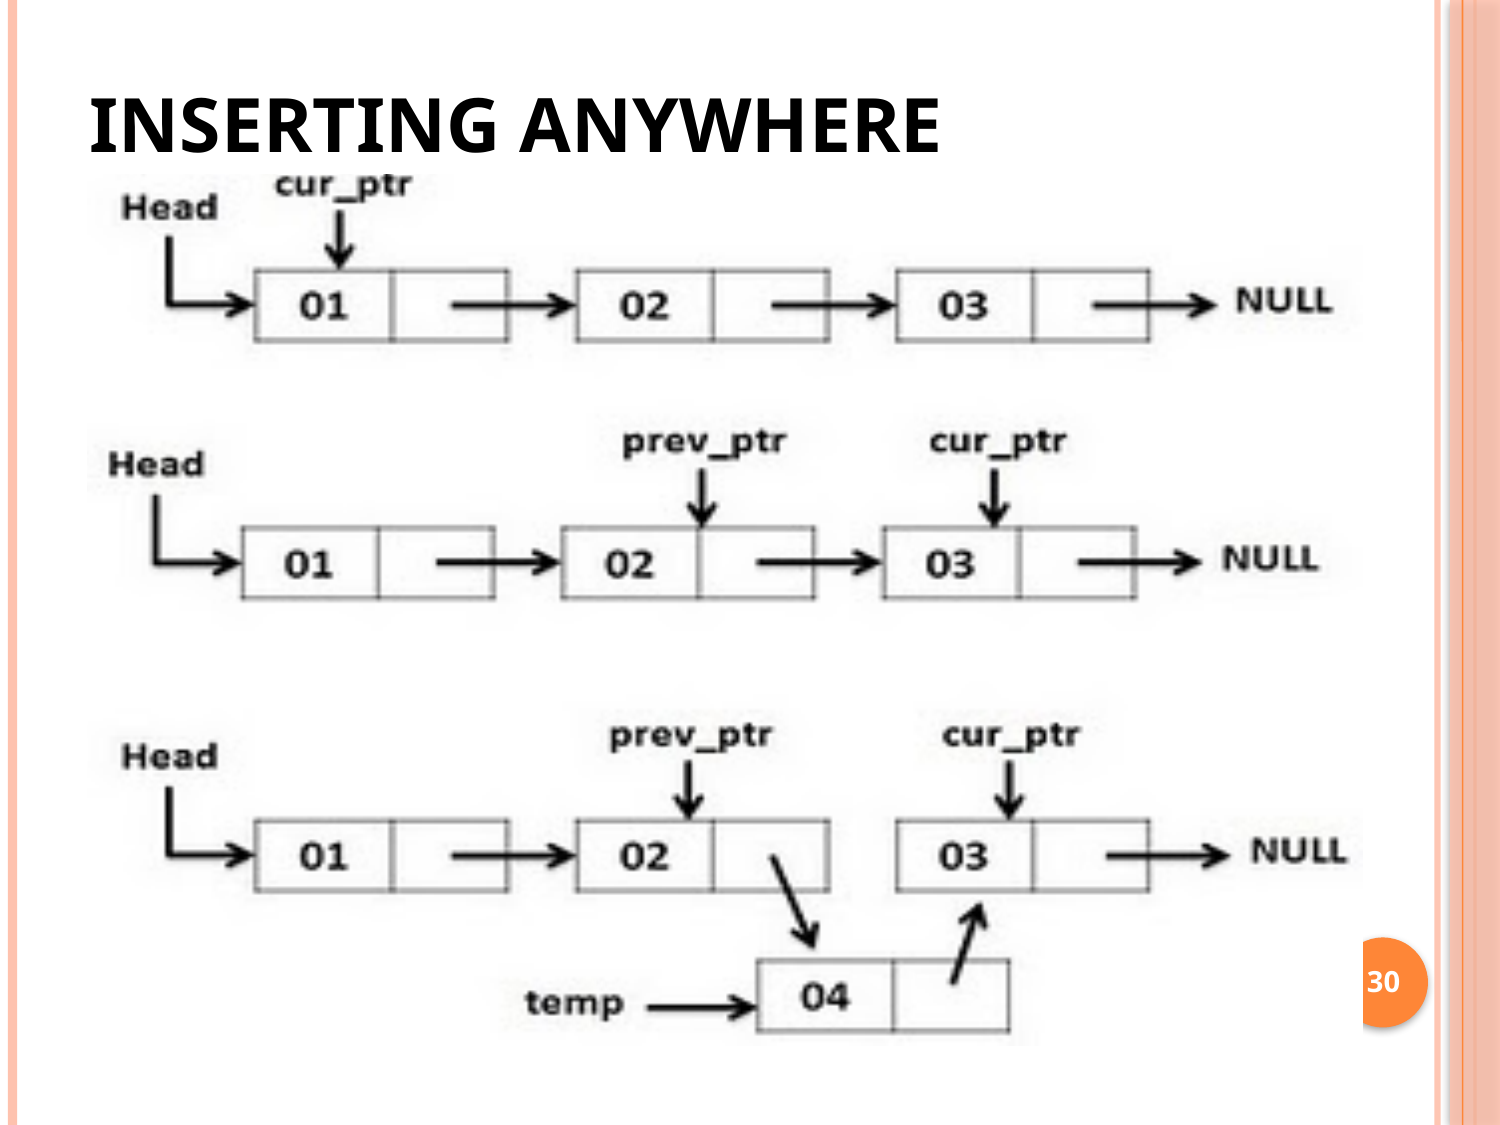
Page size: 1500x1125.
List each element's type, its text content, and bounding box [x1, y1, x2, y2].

slide_number 30 [1369, 940, 1434, 1027]
title Inserting Anywhere [75, 45, 1425, 175]
picture [86, 174, 1363, 1046]
